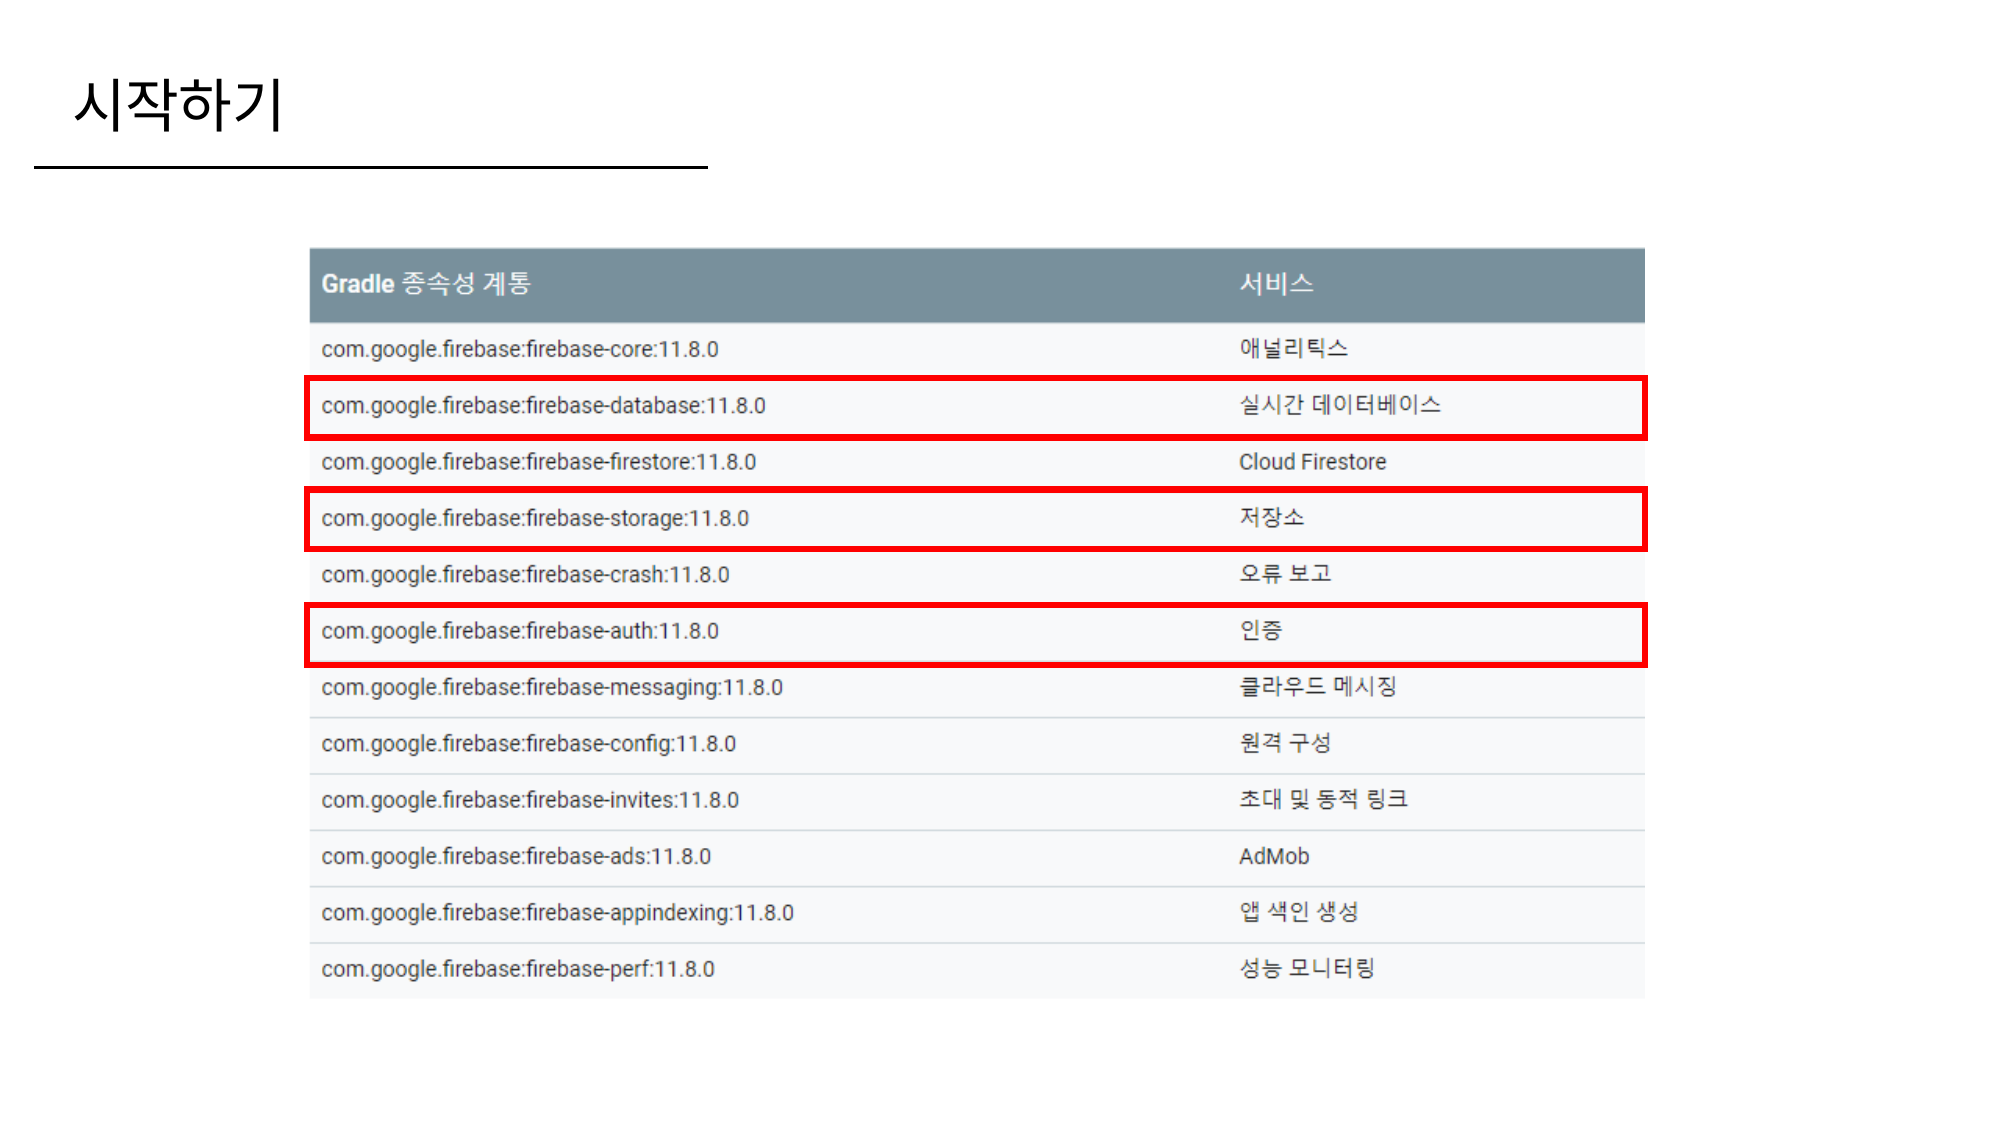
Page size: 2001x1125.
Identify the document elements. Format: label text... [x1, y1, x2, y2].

picture [307, 246, 1645, 1002]
text_box 시작하기 [57, 61, 301, 147]
